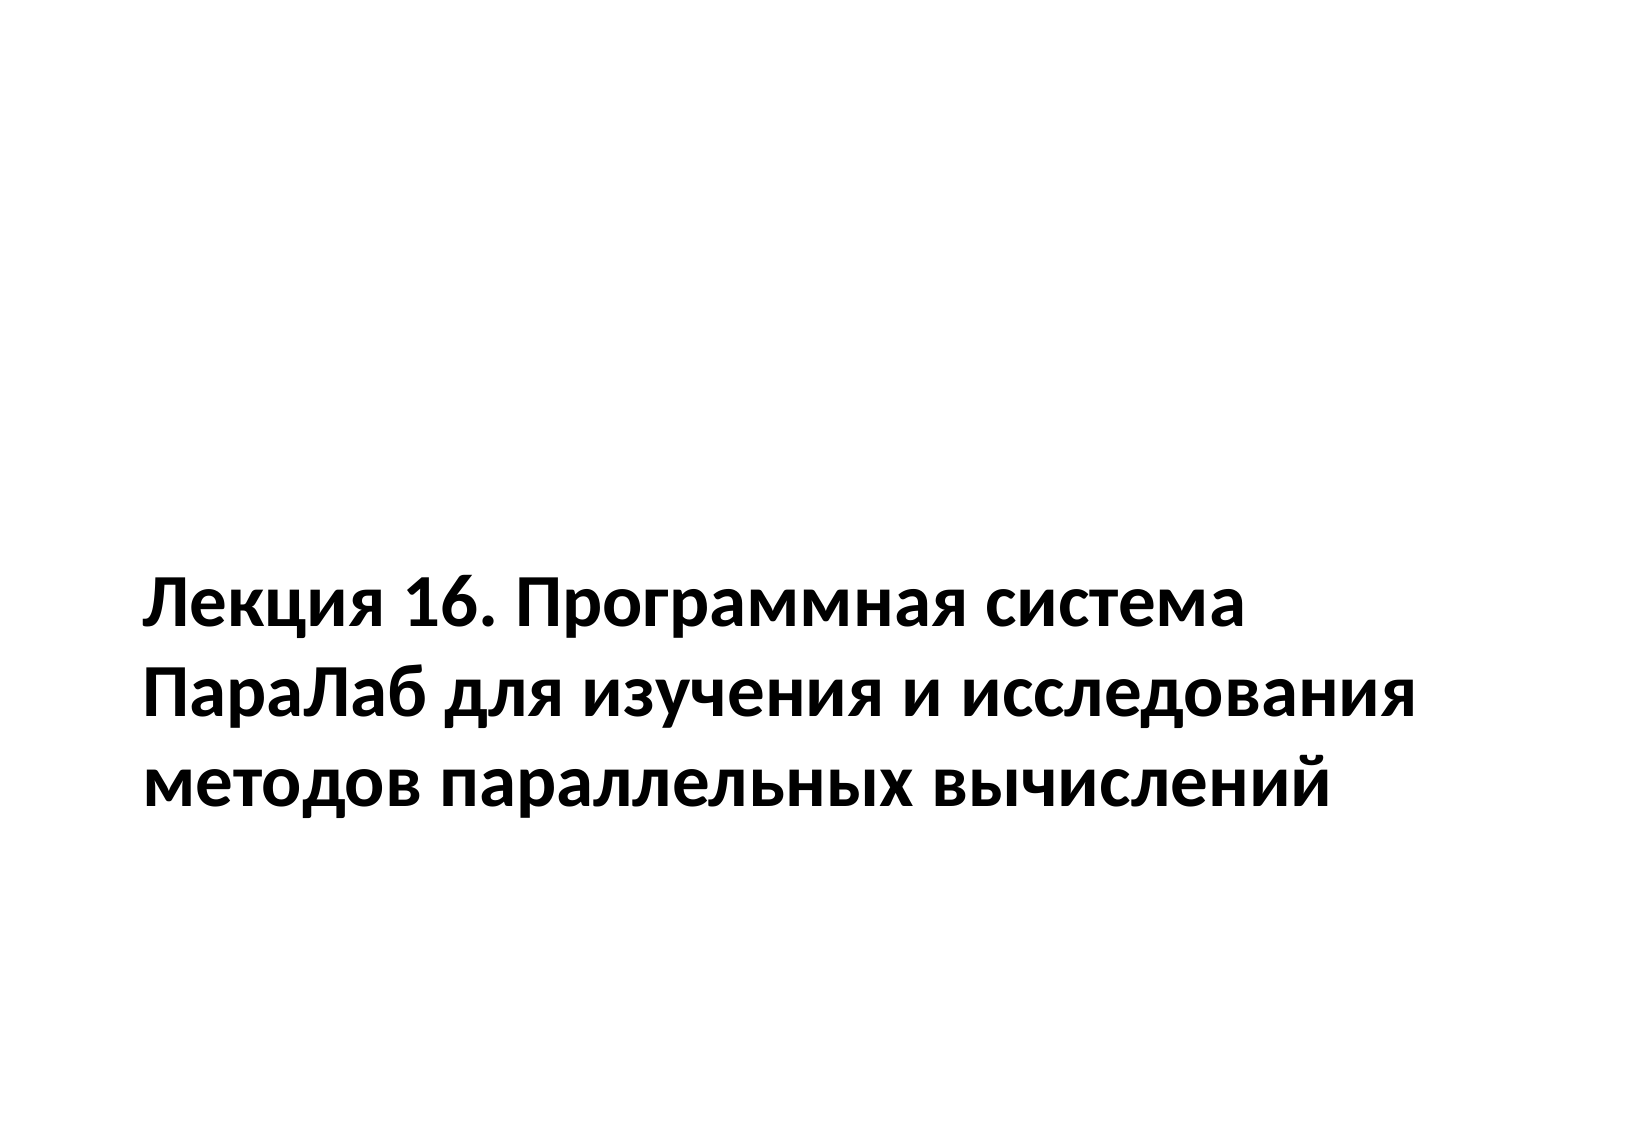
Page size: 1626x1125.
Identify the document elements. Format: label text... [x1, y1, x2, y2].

title Лекция 16. Программная система ПараЛаб для изучения и исследования методов параллельных вычислений [127, 543, 1509, 829]
